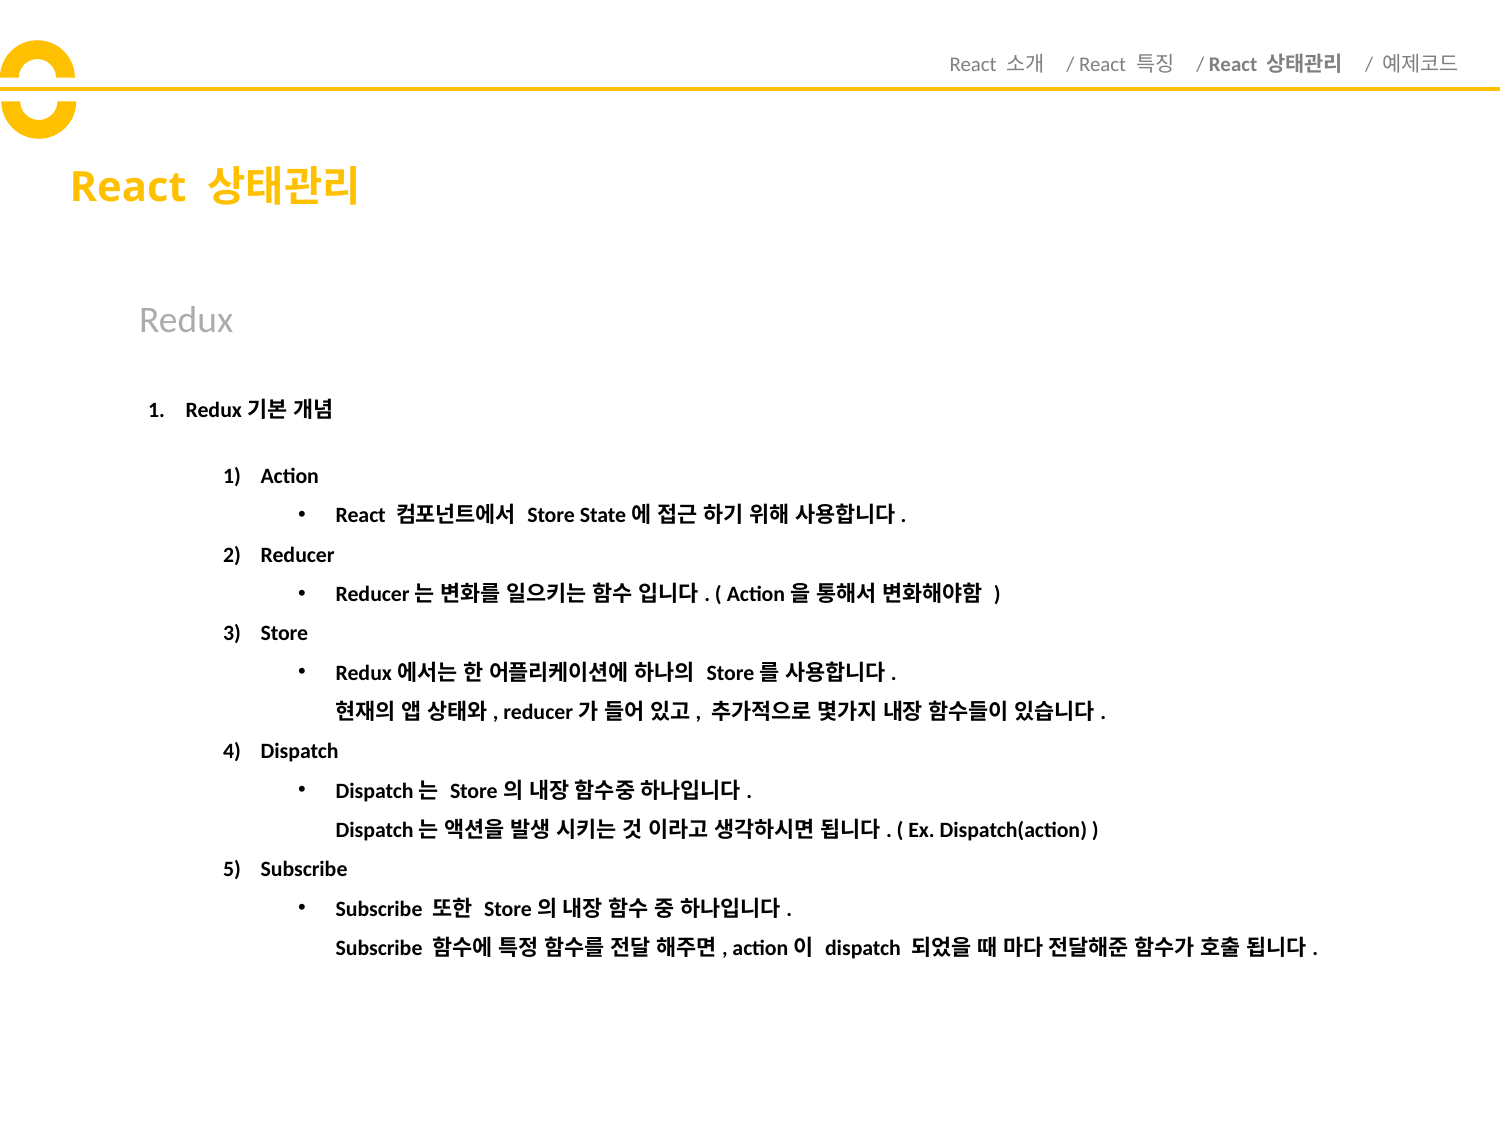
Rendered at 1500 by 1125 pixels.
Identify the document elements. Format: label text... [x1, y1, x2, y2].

title React 상태관리 [54, 166, 632, 210]
text_box [0, 100, 78, 140]
text_box Redux기본 개념 Action React 컴포넌트에서 Store State에 접근 하기 위해 사용합니다. Reducer Reducer는 변화를 일으키는 함수 입니다. ( Action을 통해서 변화해야함 ) Store Redux에서는 한 어플리케이션에 하나의 Store를 사용합니다. 현재의 앱 상태와, reducer가 들어 있고, 추가적으로 몇가지 내장 함수들이 있습니다. Dispatch Dispatch는 Store의 내장 함수중 하나입니다. Dispatch는 액션을 발생 시키는 것 이라고 생각하시면 됩니다. ( Ex. Dispatch(action) ) Subscribe Subscribe 또한 Store의 내장 함수 중 하나입니다. Subscribe 함수에 특정 함수를 전달 해주면, action이 dispatch 되었을 때 마다 전달해준 함수가 호출 됩니다. [133, 375, 1361, 968]
text_box React 소개 / React 특징 / React 상태관리 / 예제코드 [919, 43, 1474, 83]
text_box [0, 39, 76, 79]
text_box Redux [124, 287, 508, 348]
